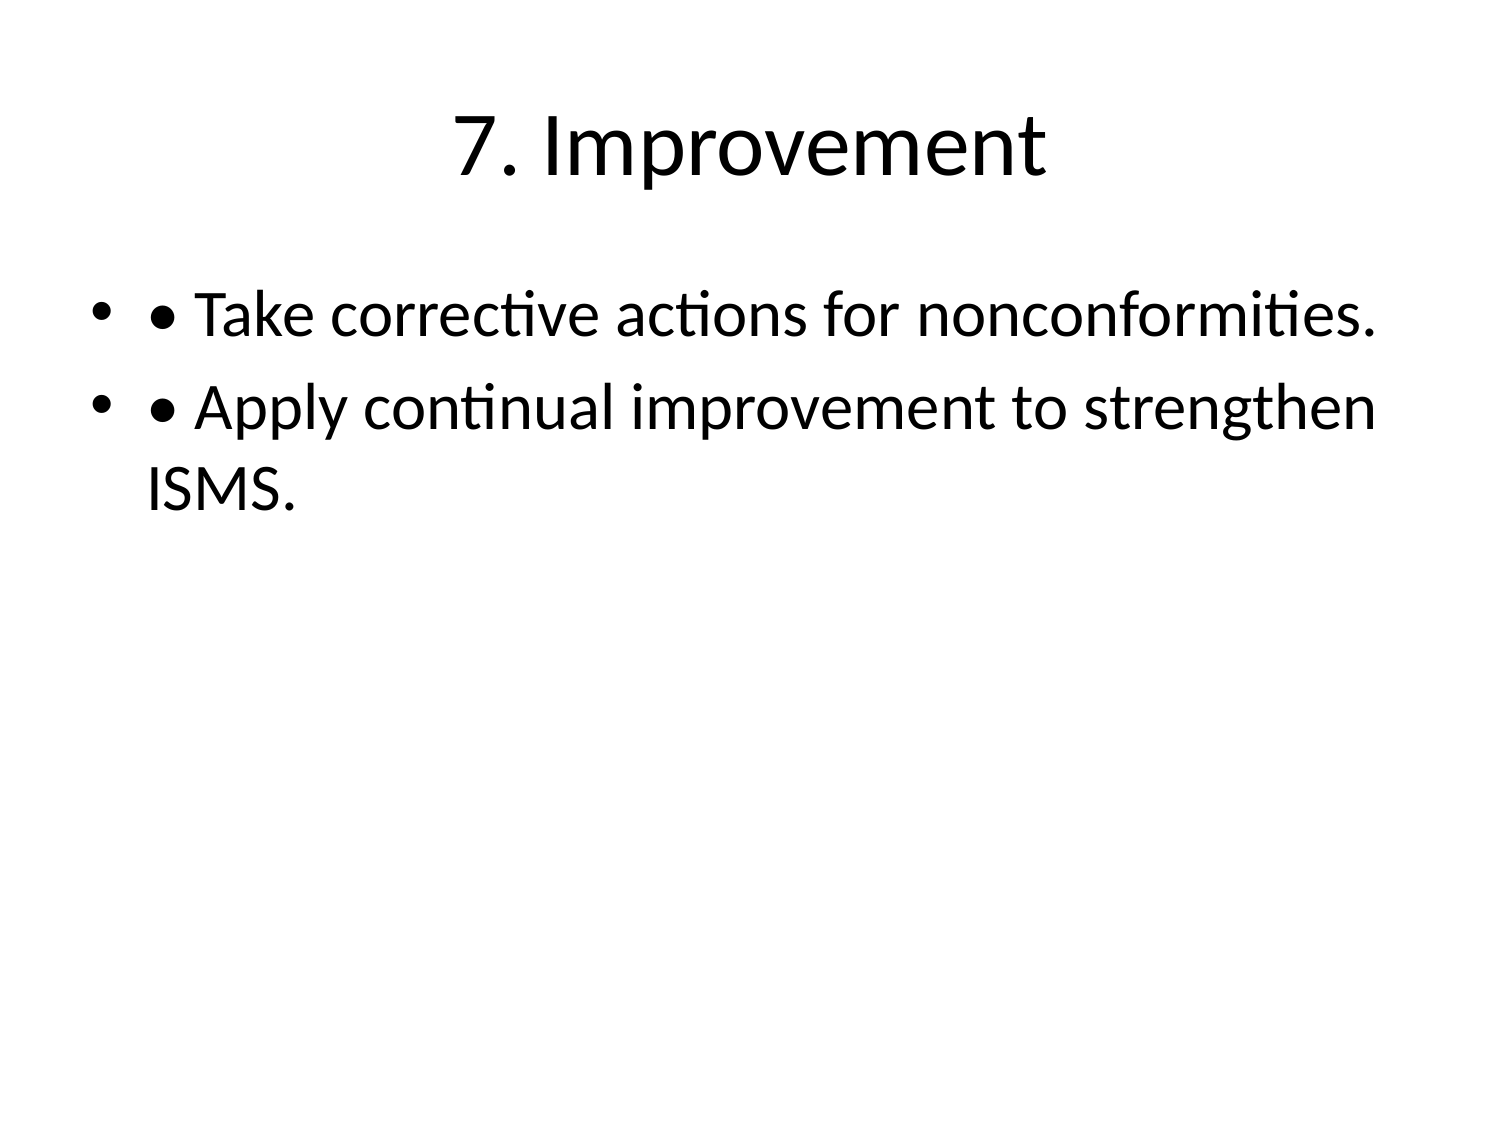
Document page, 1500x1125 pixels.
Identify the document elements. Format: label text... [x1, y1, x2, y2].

list • Take corrective actions for nonconformities. • Apply continual improvement to strengthen ISMS. [75, 262, 1425, 1005]
title 7. Improvement [75, 45, 1425, 233]
